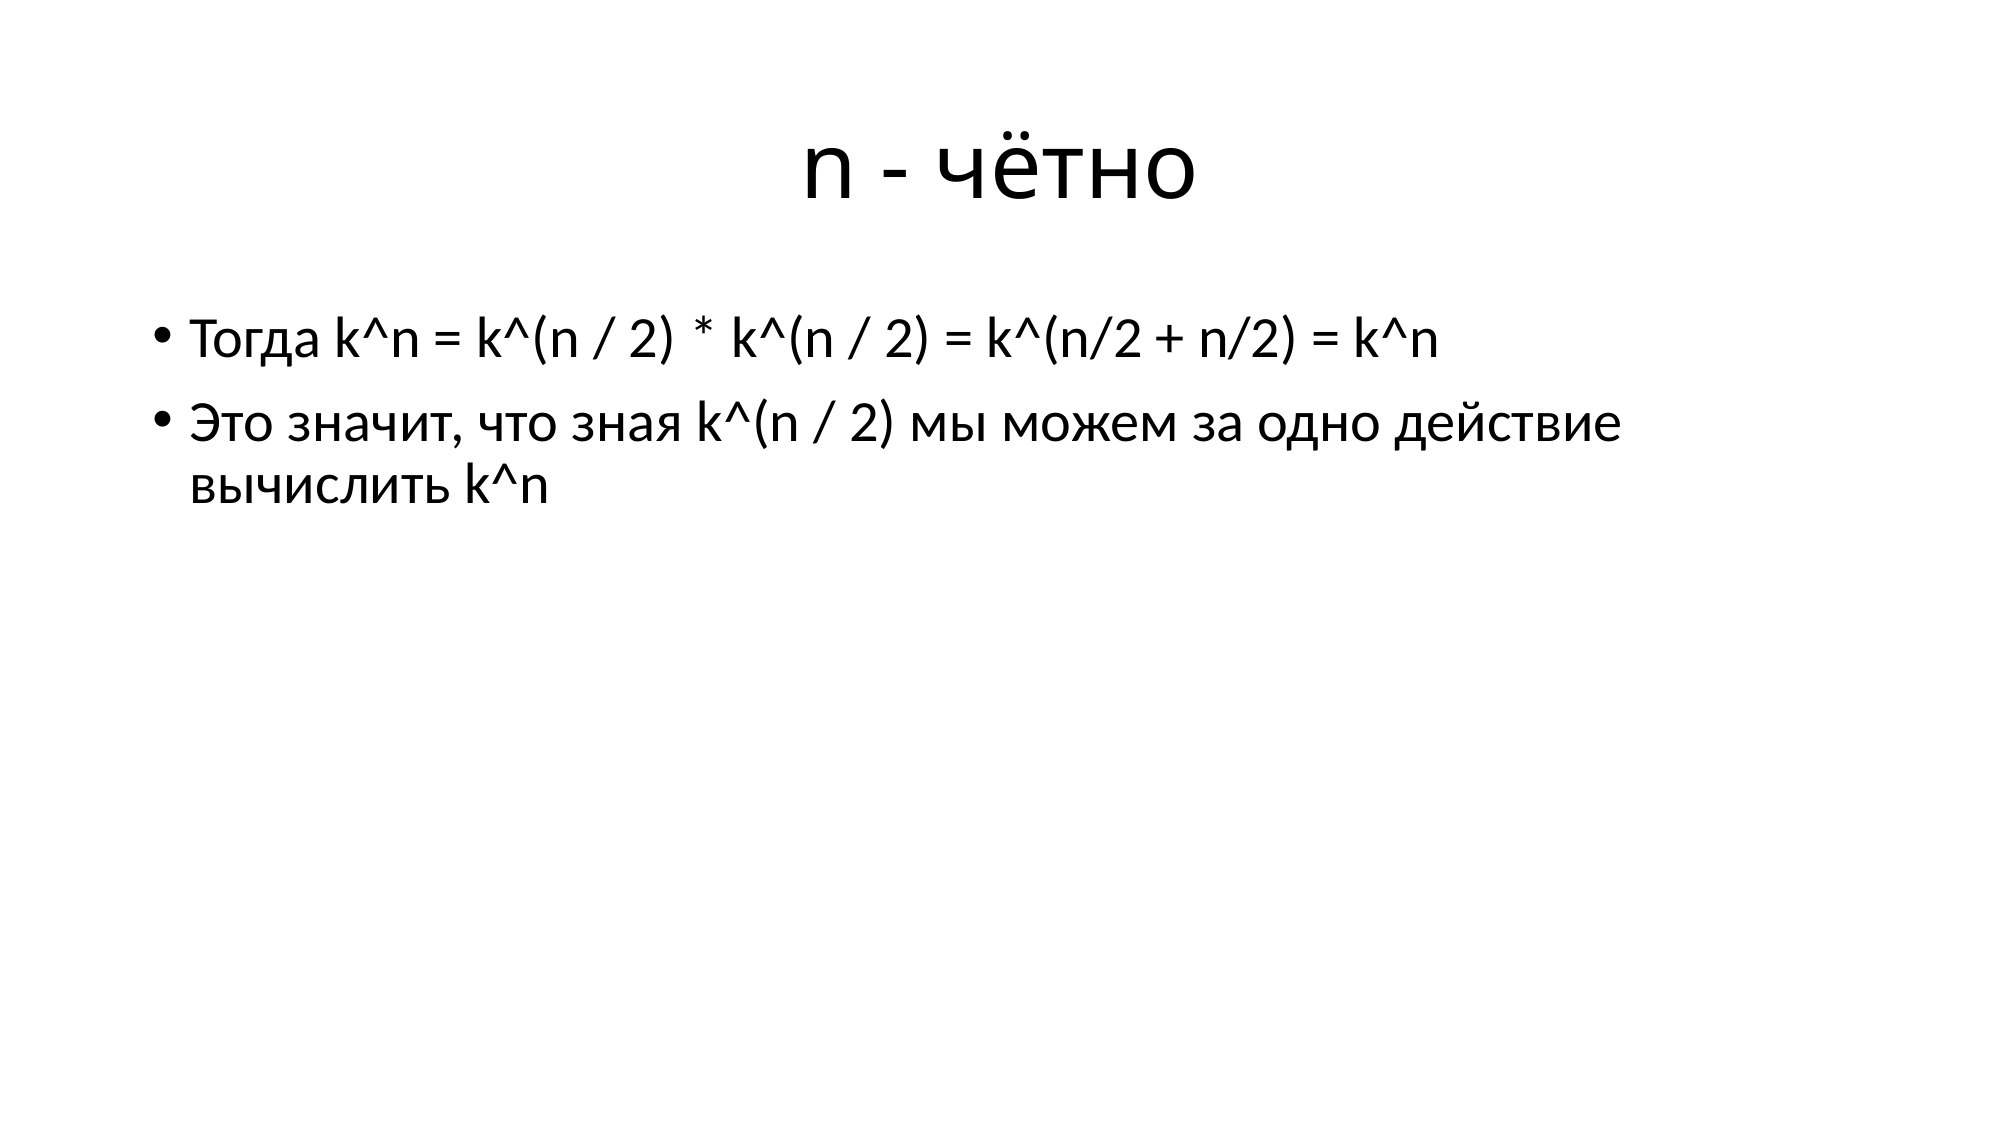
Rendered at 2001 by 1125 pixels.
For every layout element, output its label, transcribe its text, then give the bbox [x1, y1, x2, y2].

list Тогда k^n = k^(n / 2) * k^(n / 2) = k^(n/2 + n/2) = k^n Это значит, что зная k^(n / 2) мы можем за одно действие вычислить k^n [137, 299, 1863, 1014]
title n - чётно [137, 59, 1863, 278]
